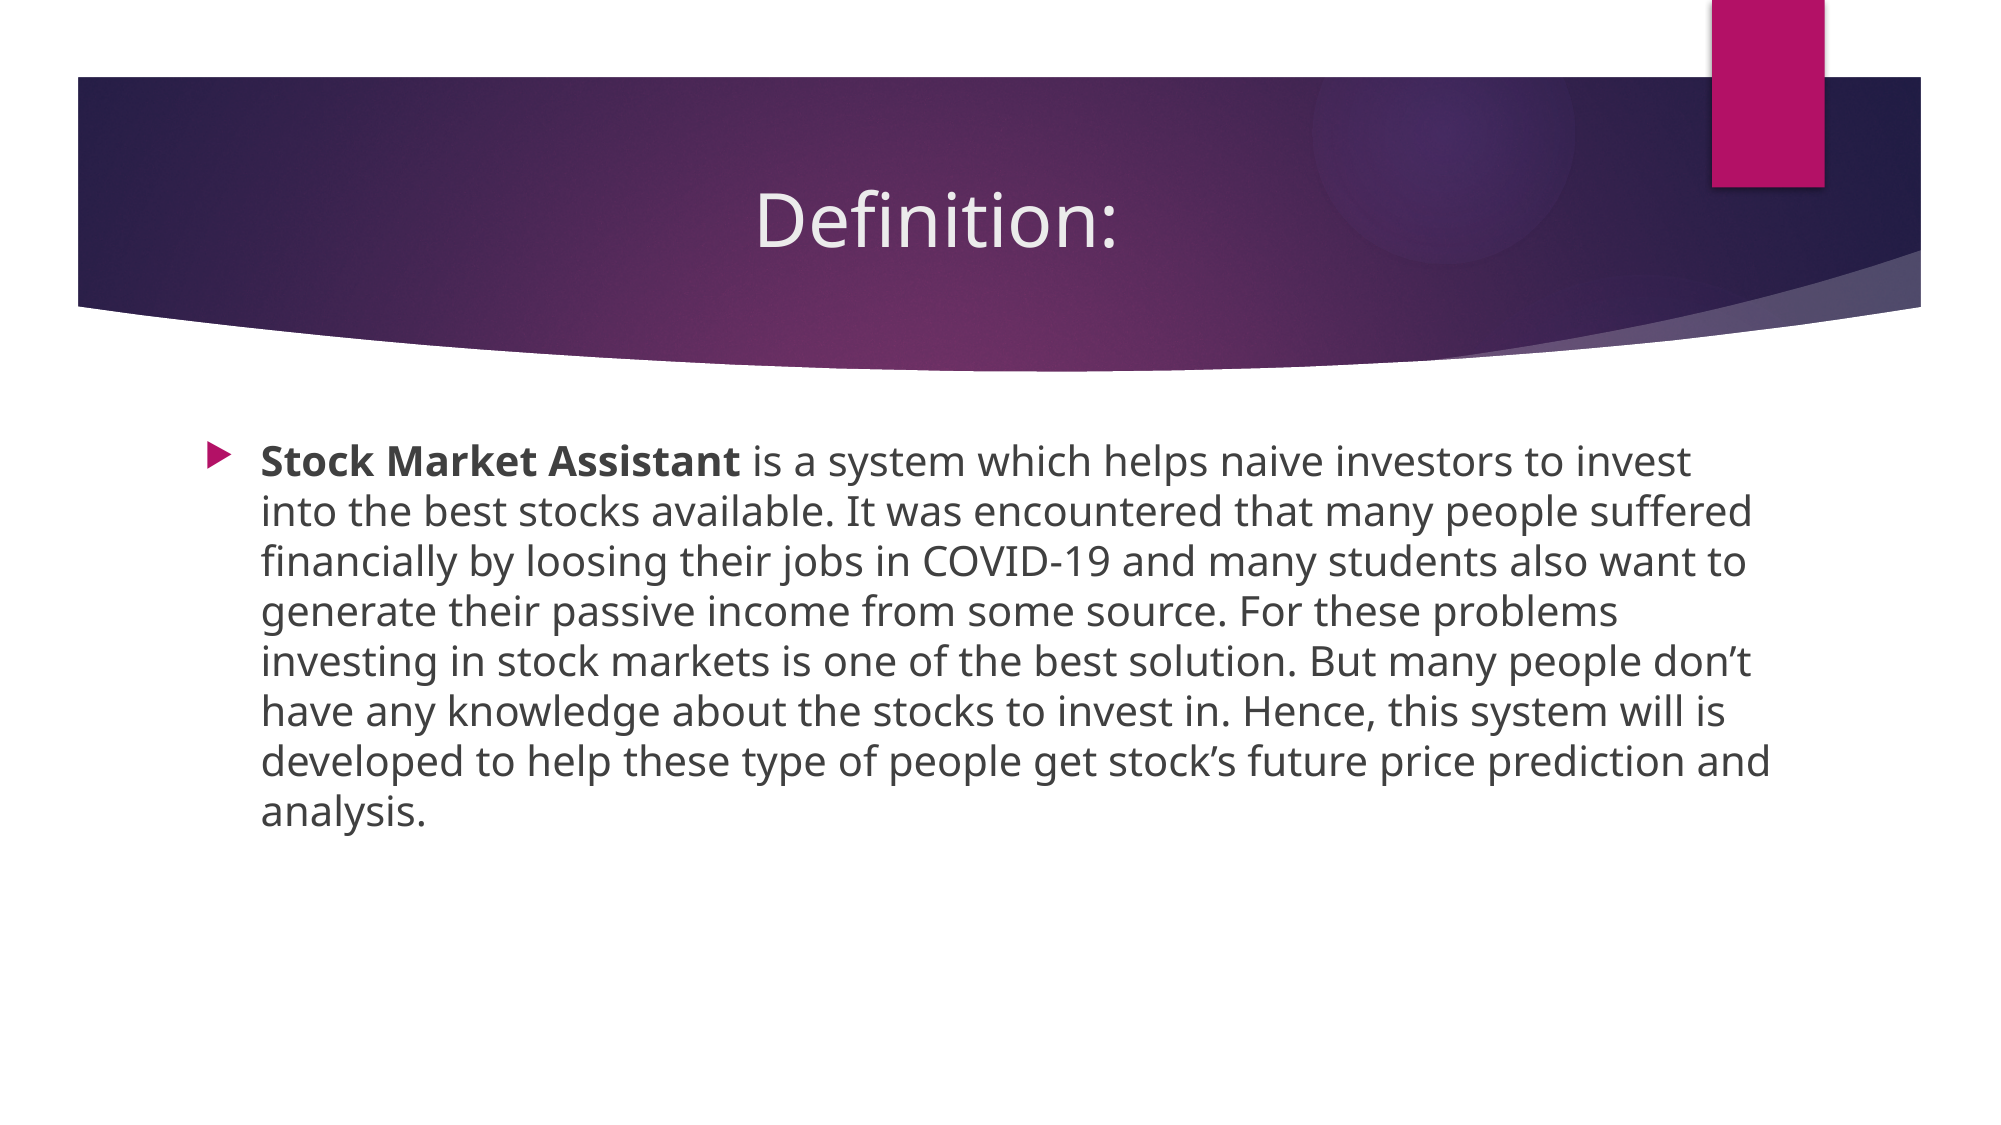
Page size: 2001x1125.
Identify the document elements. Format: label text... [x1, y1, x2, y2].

title Definition: [189, 159, 1684, 276]
list Stock Market Assistant is a system which helps naive investors to invest into the best stocks available. It was encountered that many people suffered financially by loosing their jobs in COVID-19 and many students also want to generate their passive income from some source. For these problems investing in stock markets is one of the best solution. But many people don’t have any knowledge about the stocks to invest in. Hence, this system will is developed to help these type of people get stock’s future price prediction and analysis. [189, 427, 1793, 988]
